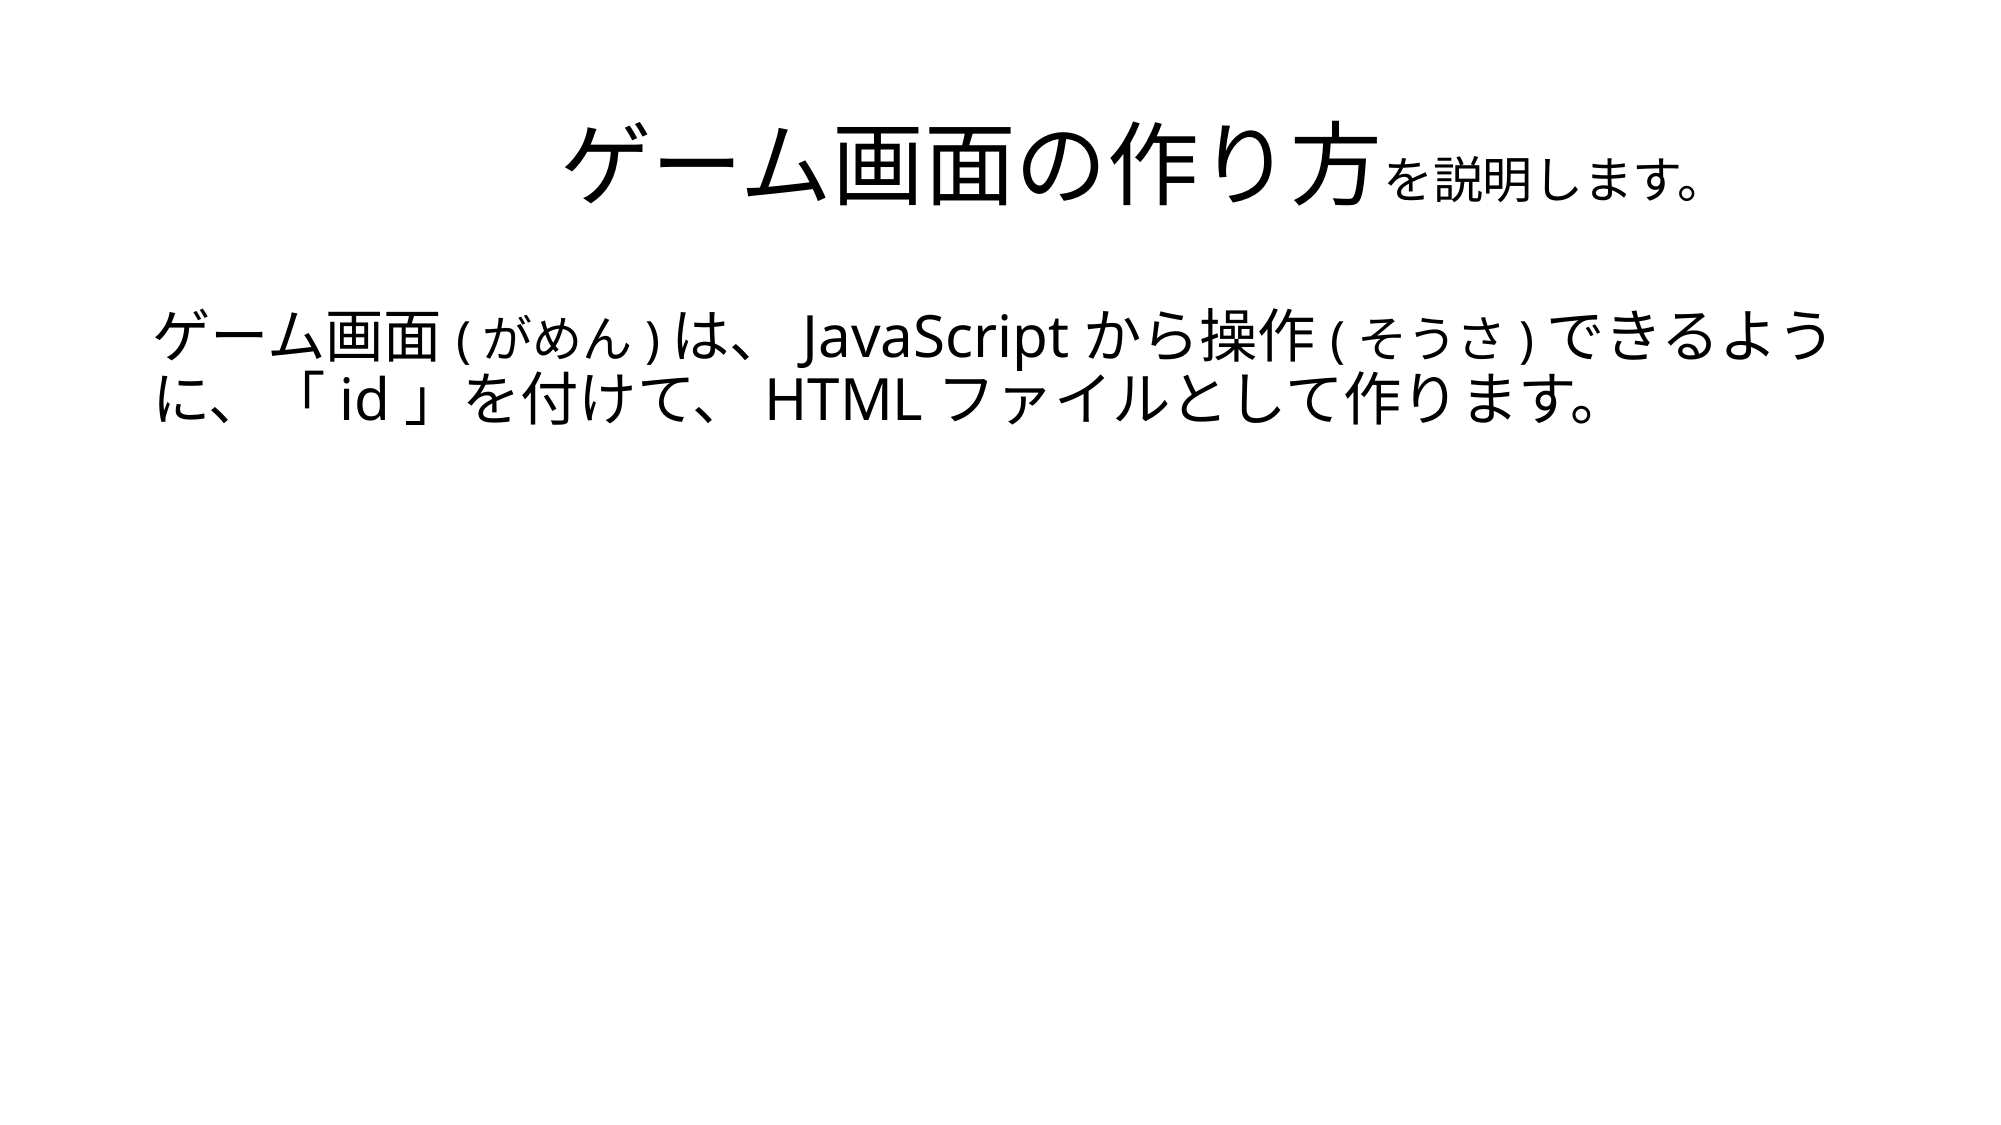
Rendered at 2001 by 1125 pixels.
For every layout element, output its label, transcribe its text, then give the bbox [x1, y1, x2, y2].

title ゲーム画面の作り方を説明します。 [137, 59, 1863, 278]
list ゲーム画面(がめん)は、JavaScriptから操作(そうさ)できるように、「id」を付けて、HTMLファイルとして作ります。 [137, 299, 1863, 1014]
